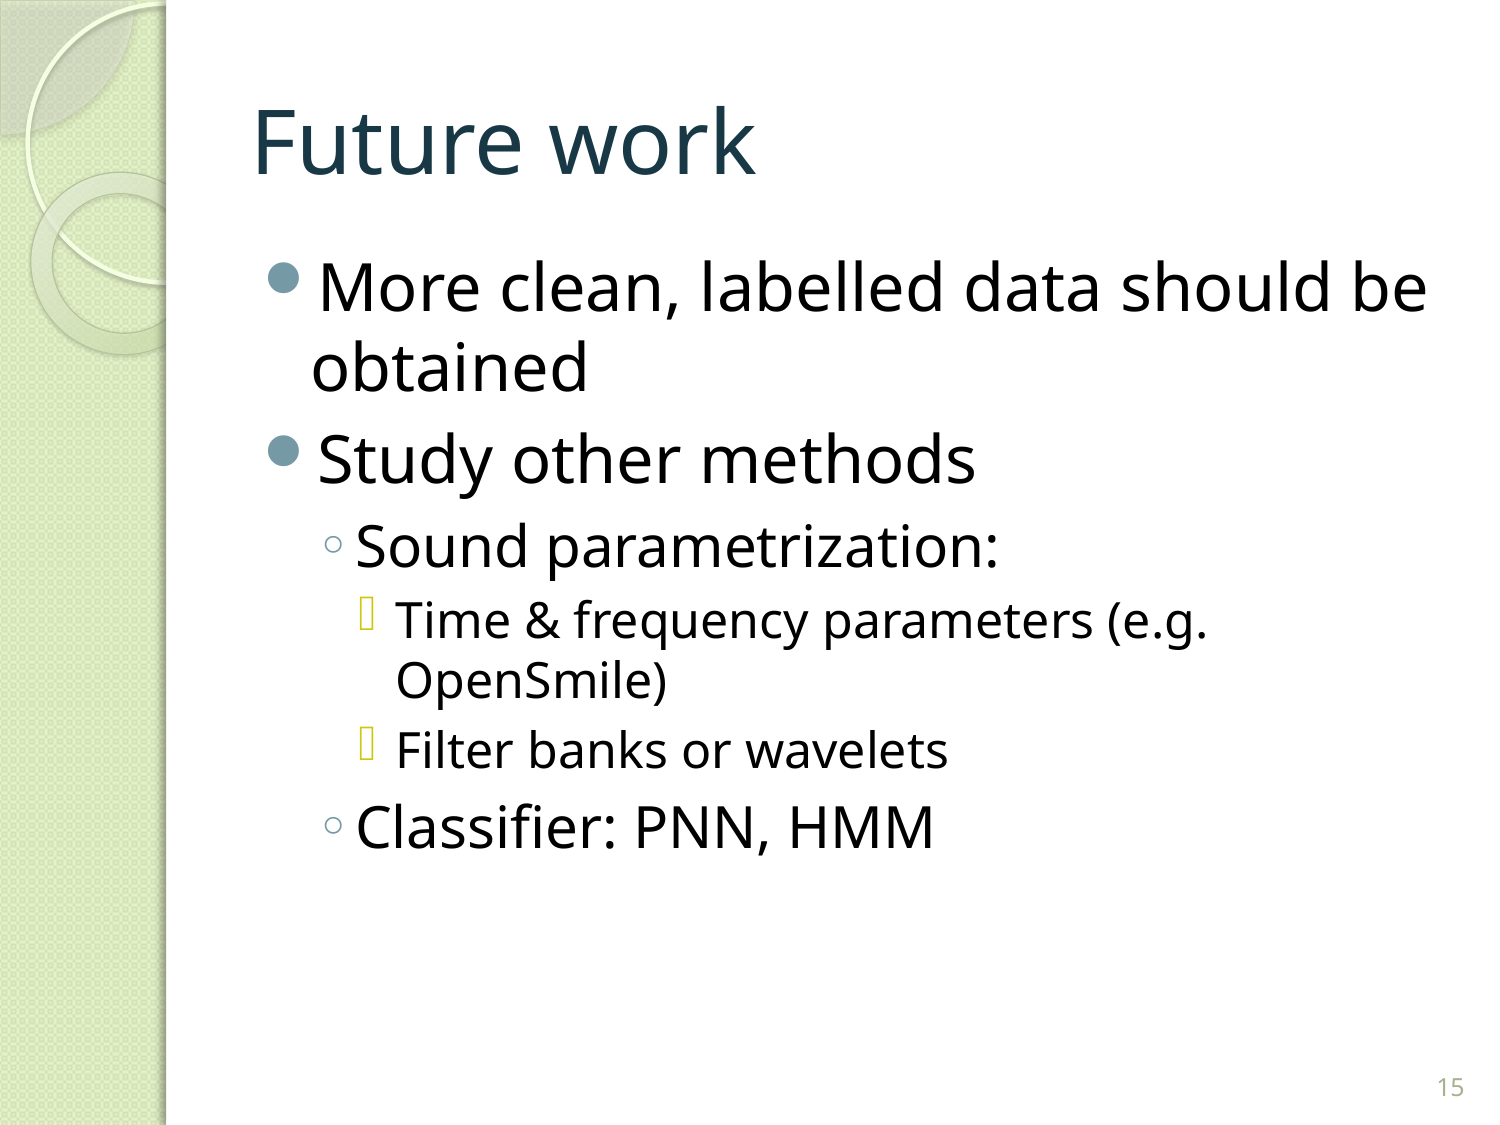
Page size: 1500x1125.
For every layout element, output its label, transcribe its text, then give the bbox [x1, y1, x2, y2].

slide_number 15 [1413, 1034, 1488, 1113]
title Future work [235, 45, 1466, 233]
list More clean, labelled data should be obtained Study other methods Sound parametrization: Time & frequency parameters (e.g. OpenSmile) Filter banks or wavelets Classifier: PNN, HMM [235, 237, 1466, 1025]
